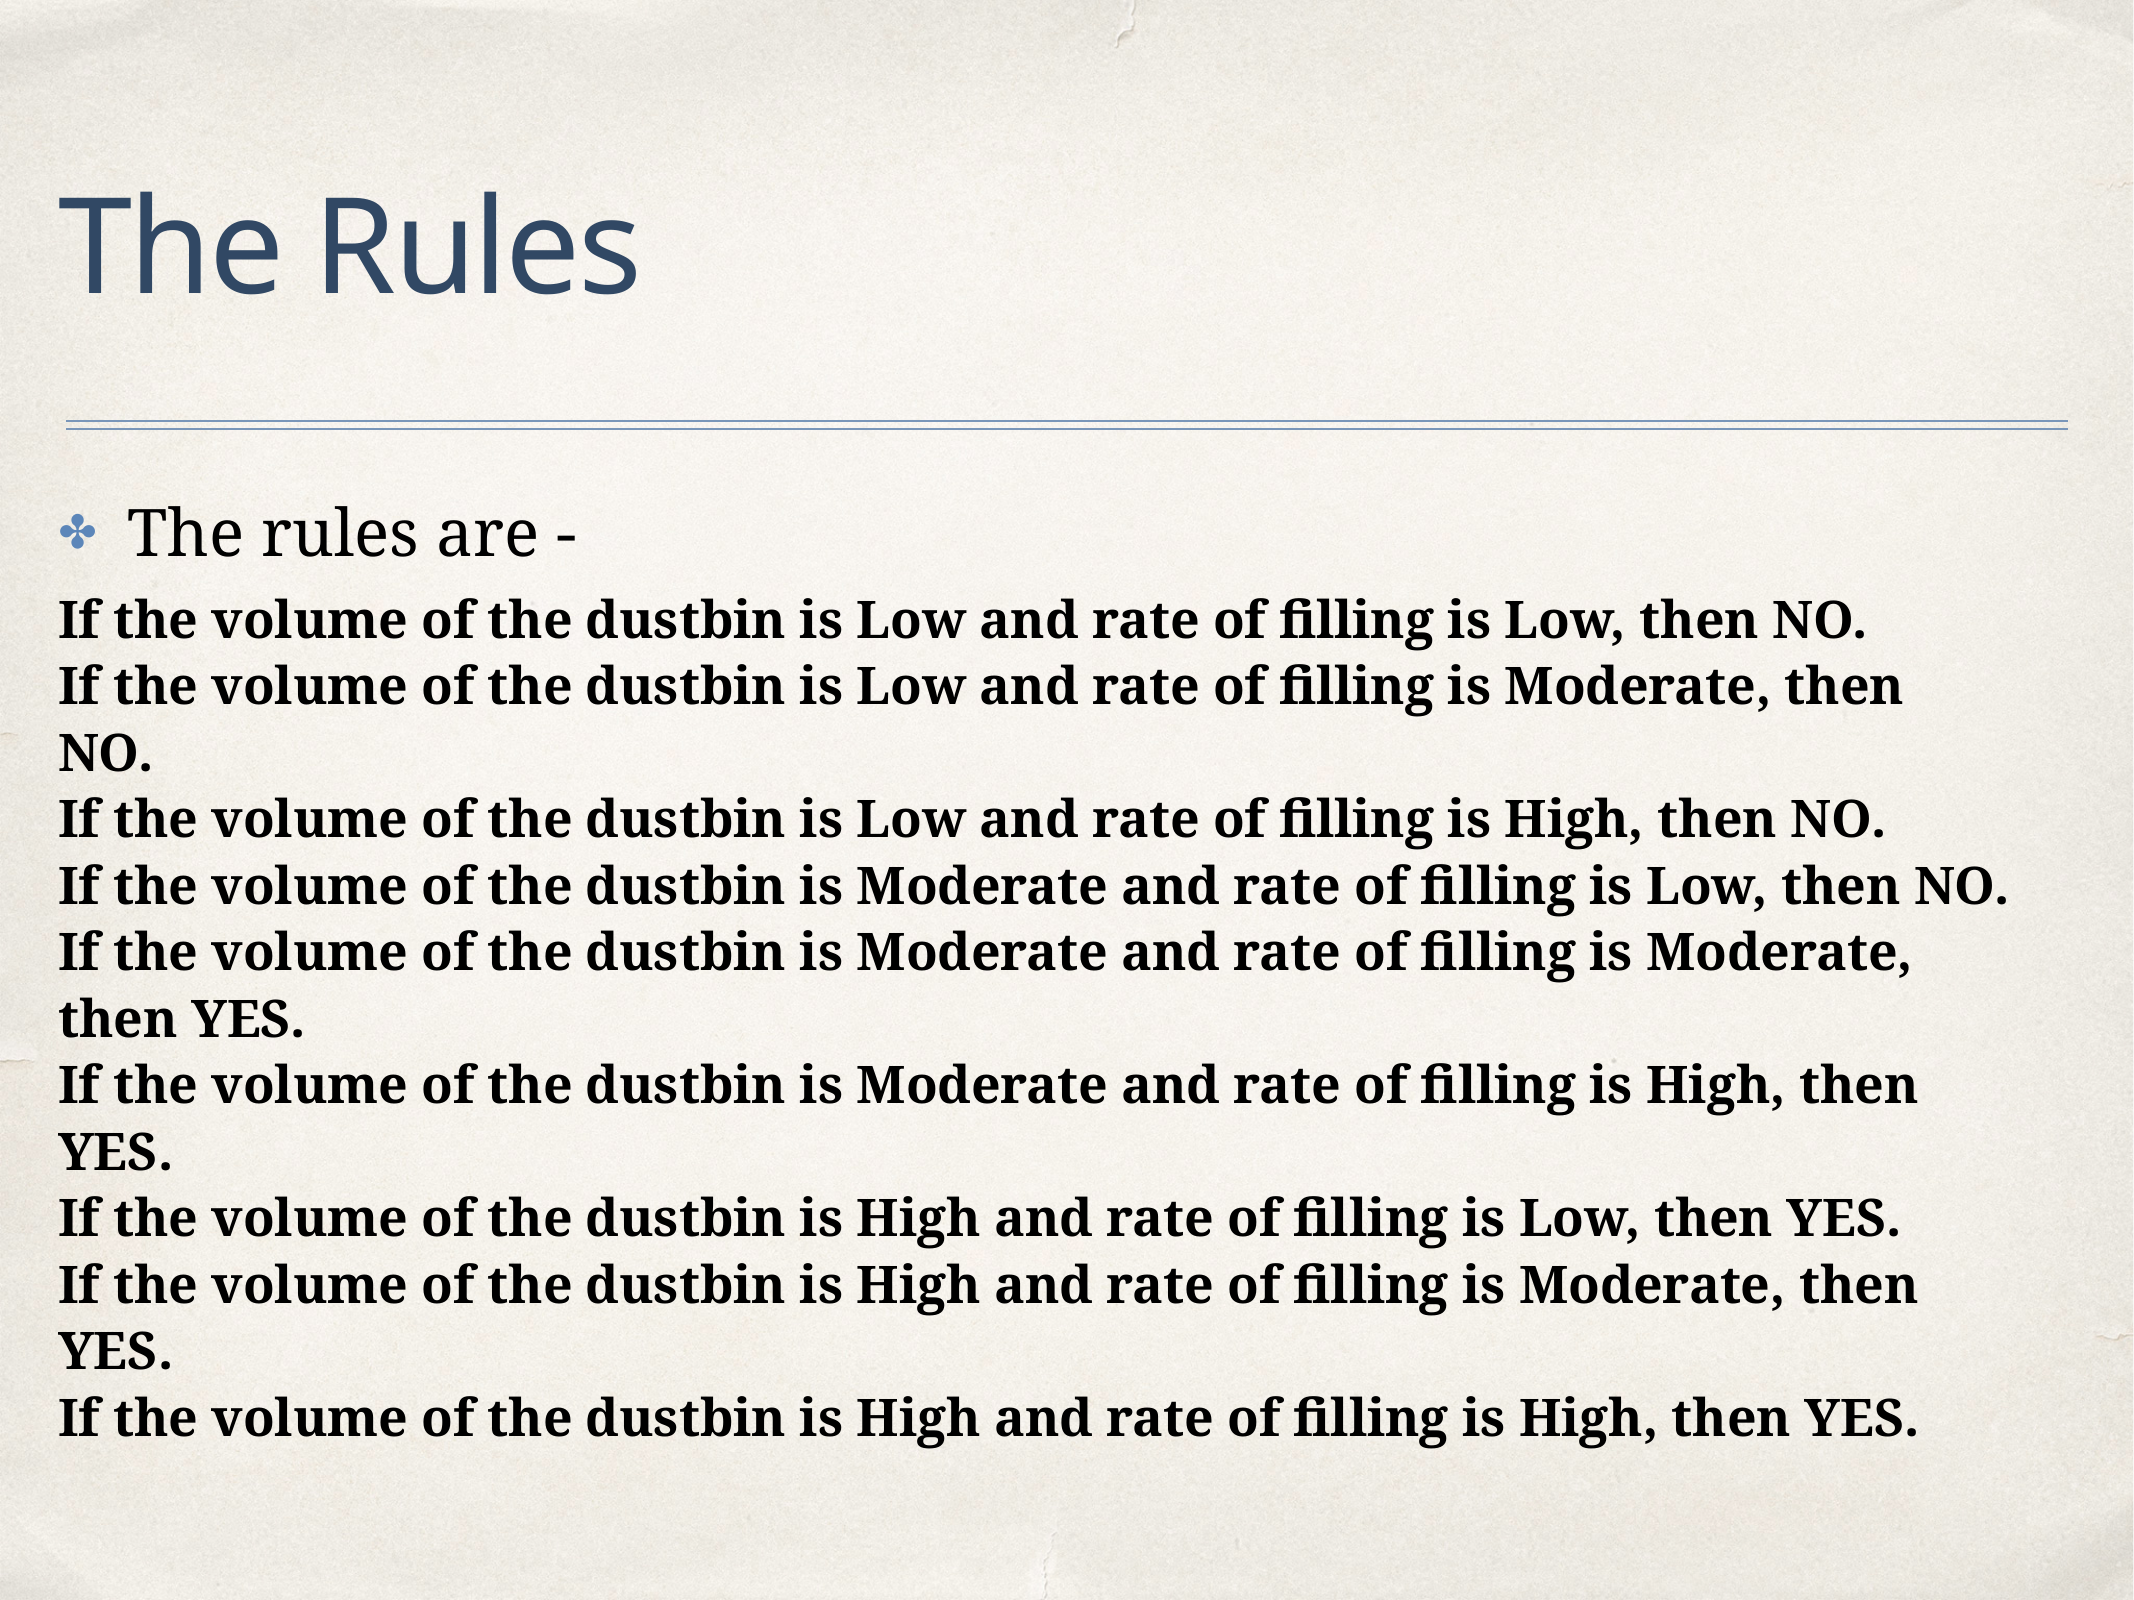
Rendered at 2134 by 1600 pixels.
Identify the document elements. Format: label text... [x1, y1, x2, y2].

picture [0, 0, 2134, 1600]
list The rules are - If the volume of the dustbin is Low and rate of filling is Low, then NO. If the volume of the dustbin is Low and rate of filling is Moderate, then NO. If the volume of the dustbin is Low and rate of filling is High, then NO. If the volume of the dustbin is Moderate and rate of filling is Low, then NO. If the volume of the dustbin is Moderate and rate of filling is Moderate, then YES. If the volume of the dustbin is Moderate and rate of filling is High, then YES. If the volume of the dustbin is High and rate of filling is Low, then YES. If the volume of the dustbin is High and rate of filling is Moderate, then YES. If the volume of the dustbin is High and rate of filling is High, then YES. [57, 489, 2076, 1528]
title The Rules [57, 72, 2076, 409]
